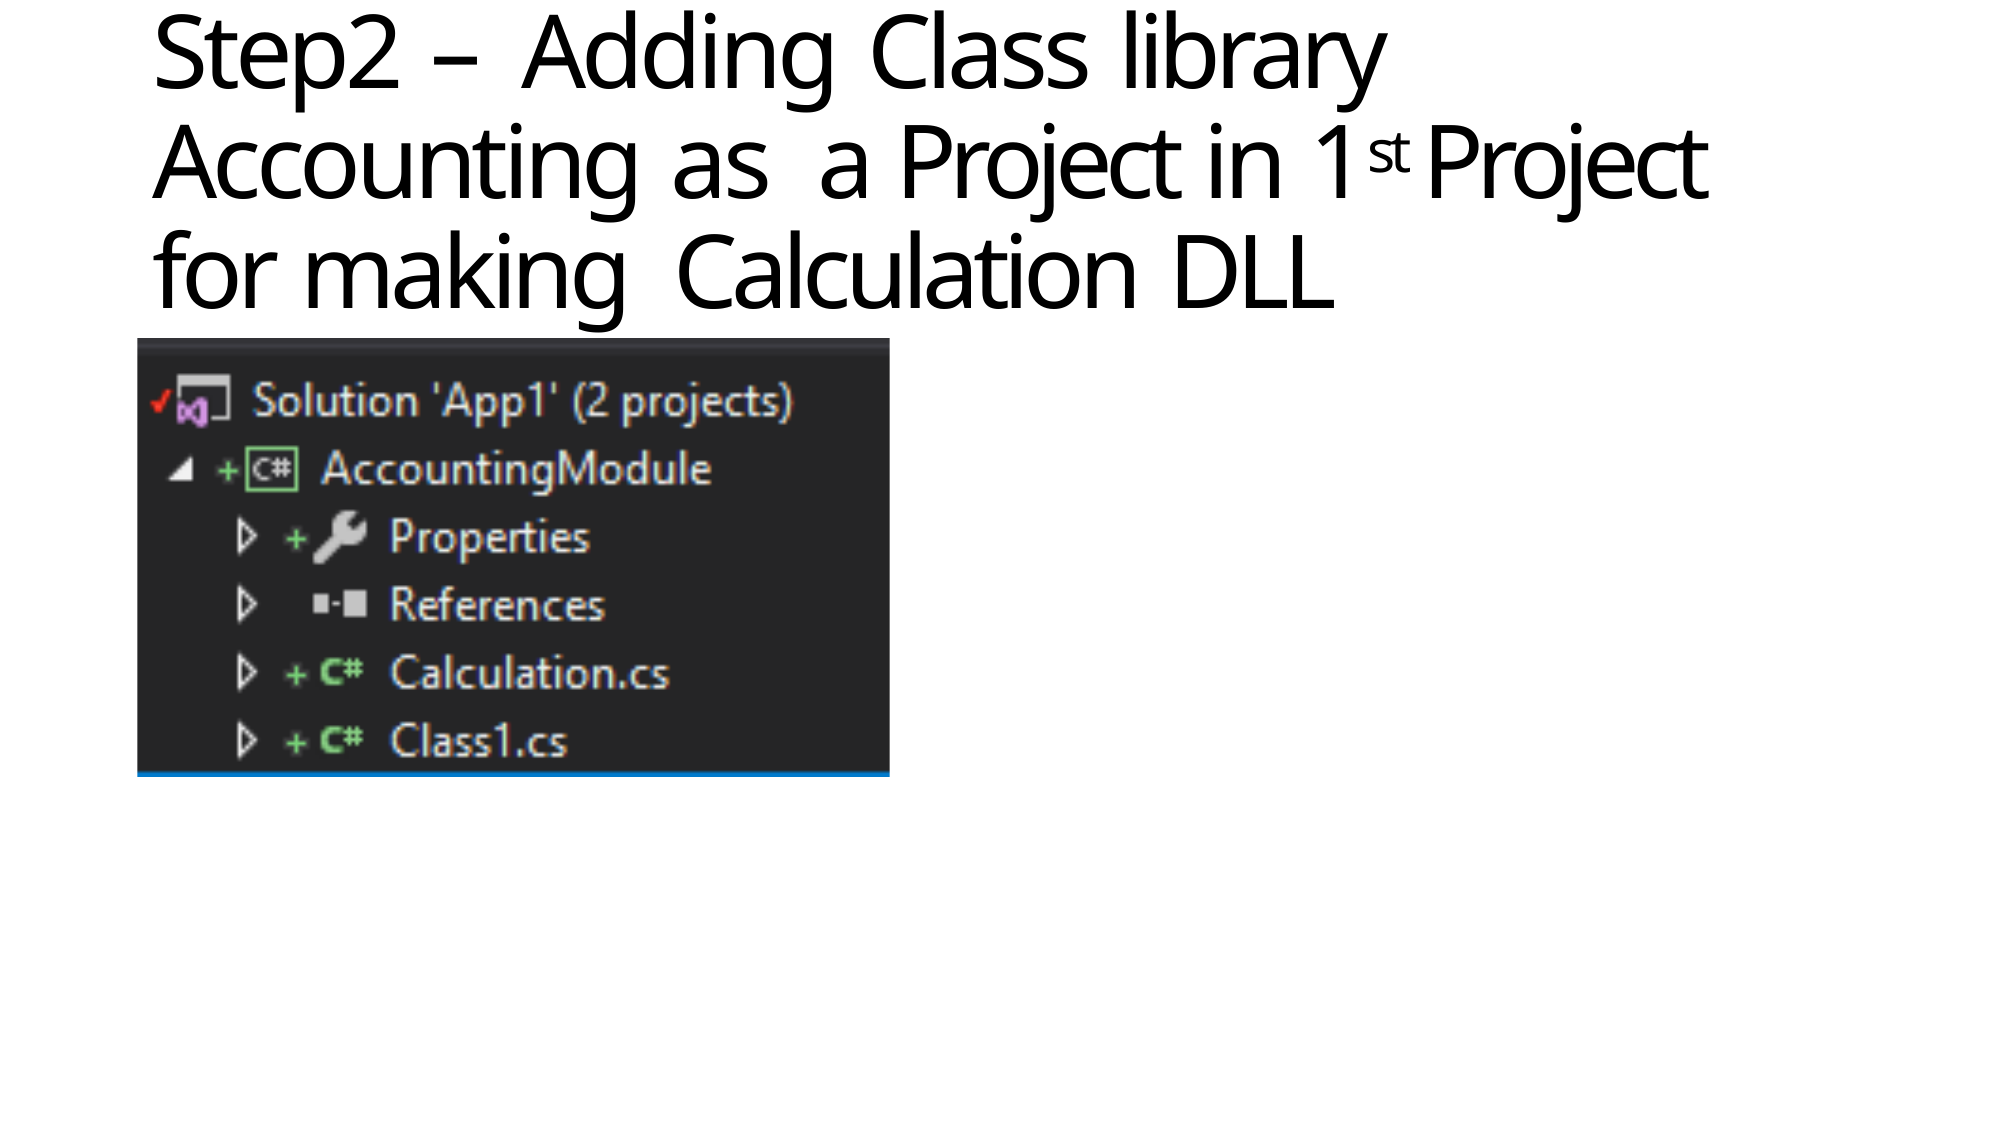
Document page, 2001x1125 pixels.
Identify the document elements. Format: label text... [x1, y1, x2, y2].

title Step2 – Adding Class library Accounting as a Project in 1st Project for making Calculation DLL [146, 0, 1854, 329]
text_box [137, 338, 890, 777]
